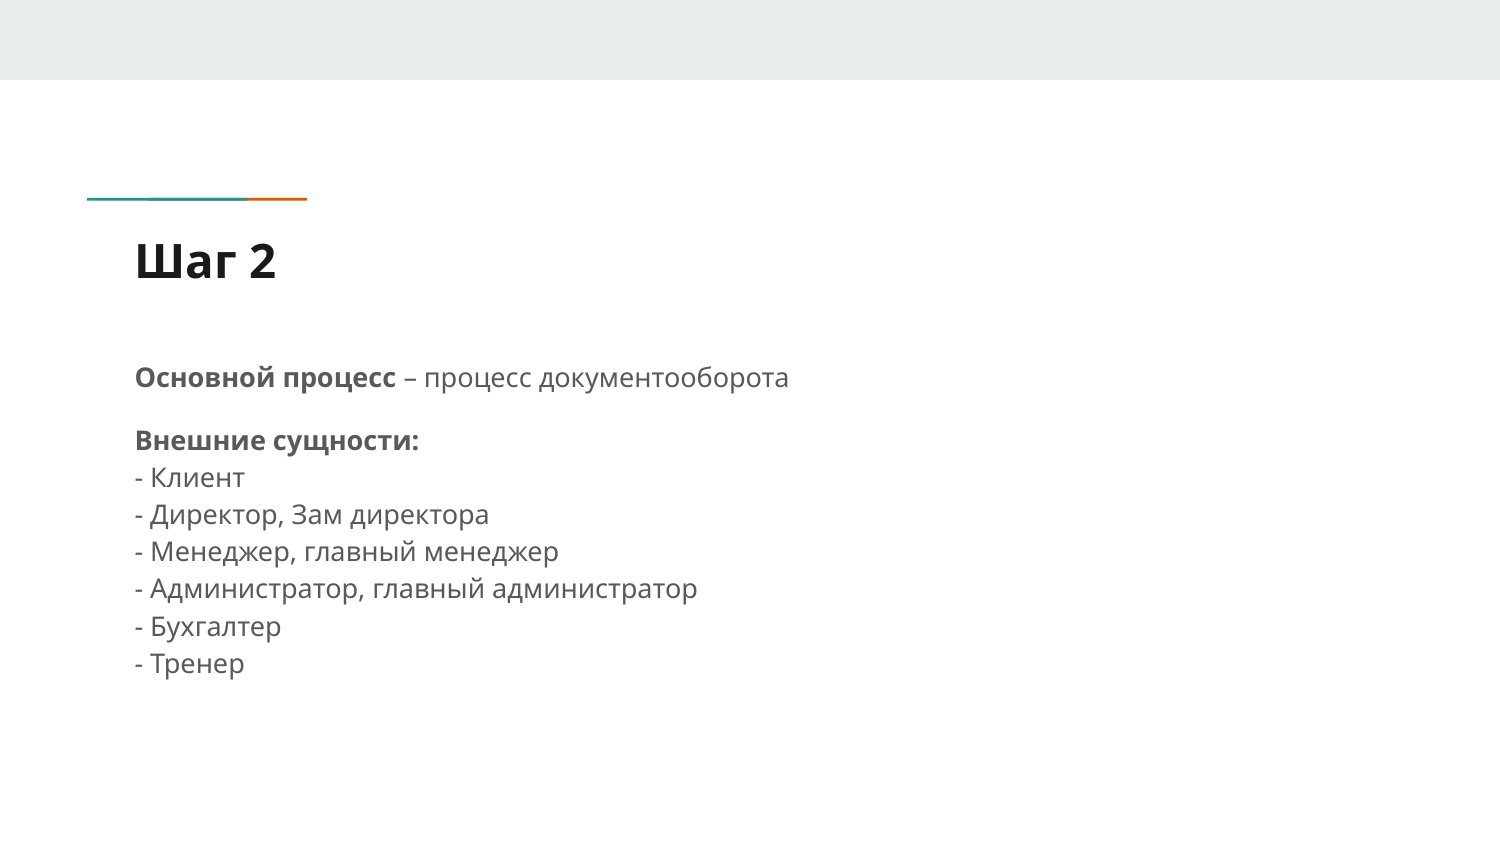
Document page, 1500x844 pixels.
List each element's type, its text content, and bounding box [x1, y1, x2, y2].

list Основной процесс – процесс документооборота Внешние сущности: - Клиент - Директор, Зам директора - Менеджер, главный менеджер - Администратор, главный администратор - Бухгалтер - Тренер [119, 341, 1381, 825]
title Шаг 2 [119, 216, 1381, 305]
